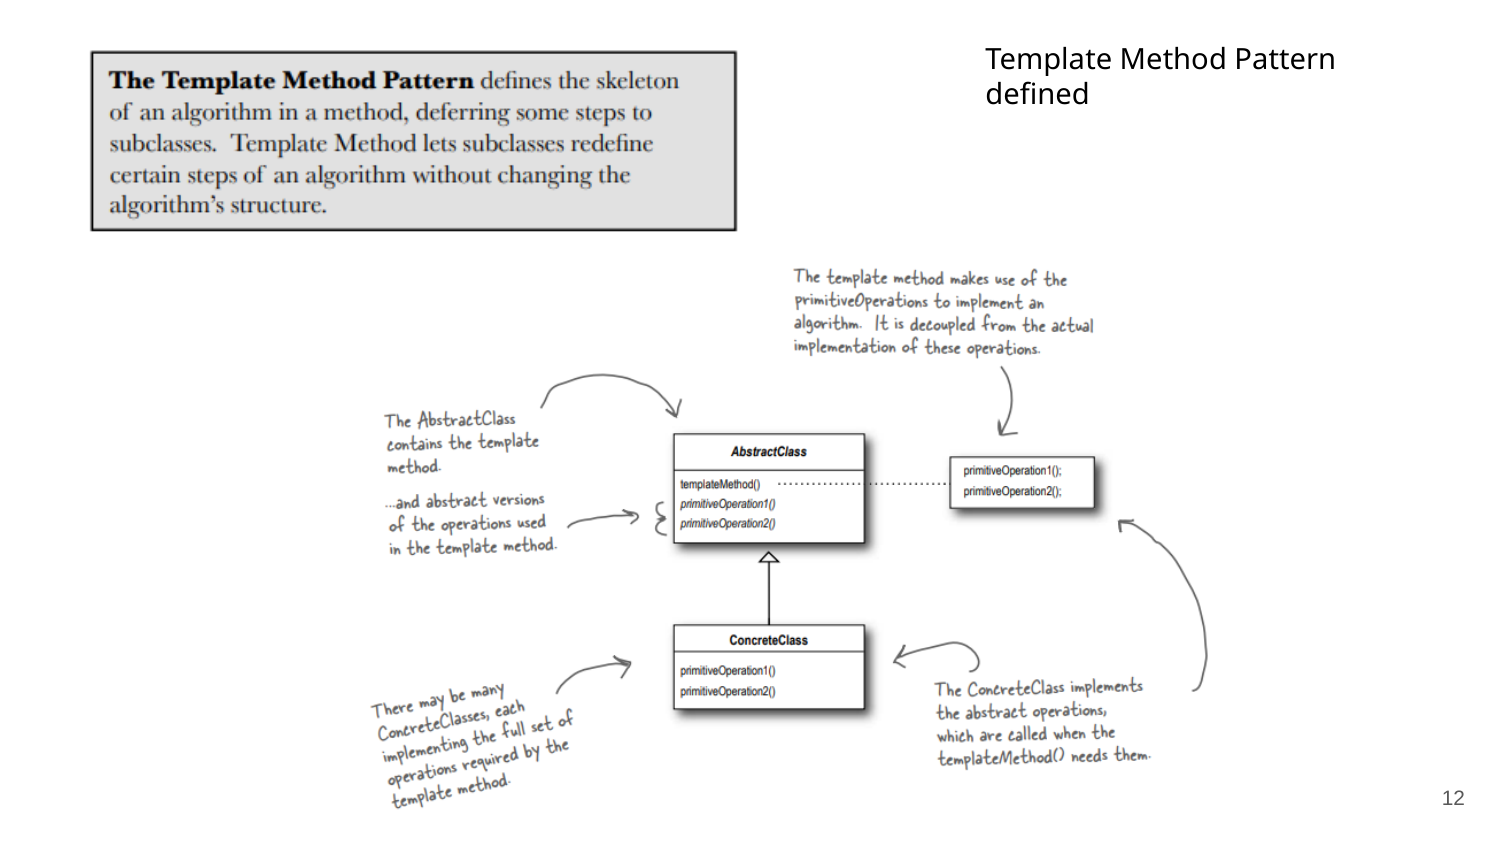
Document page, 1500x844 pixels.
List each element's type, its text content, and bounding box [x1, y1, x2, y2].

text_box Template Method Pattern defined [970, 25, 1463, 126]
slide_number ‹#› [1389, 764, 1480, 830]
picture [53, 0, 1288, 830]
